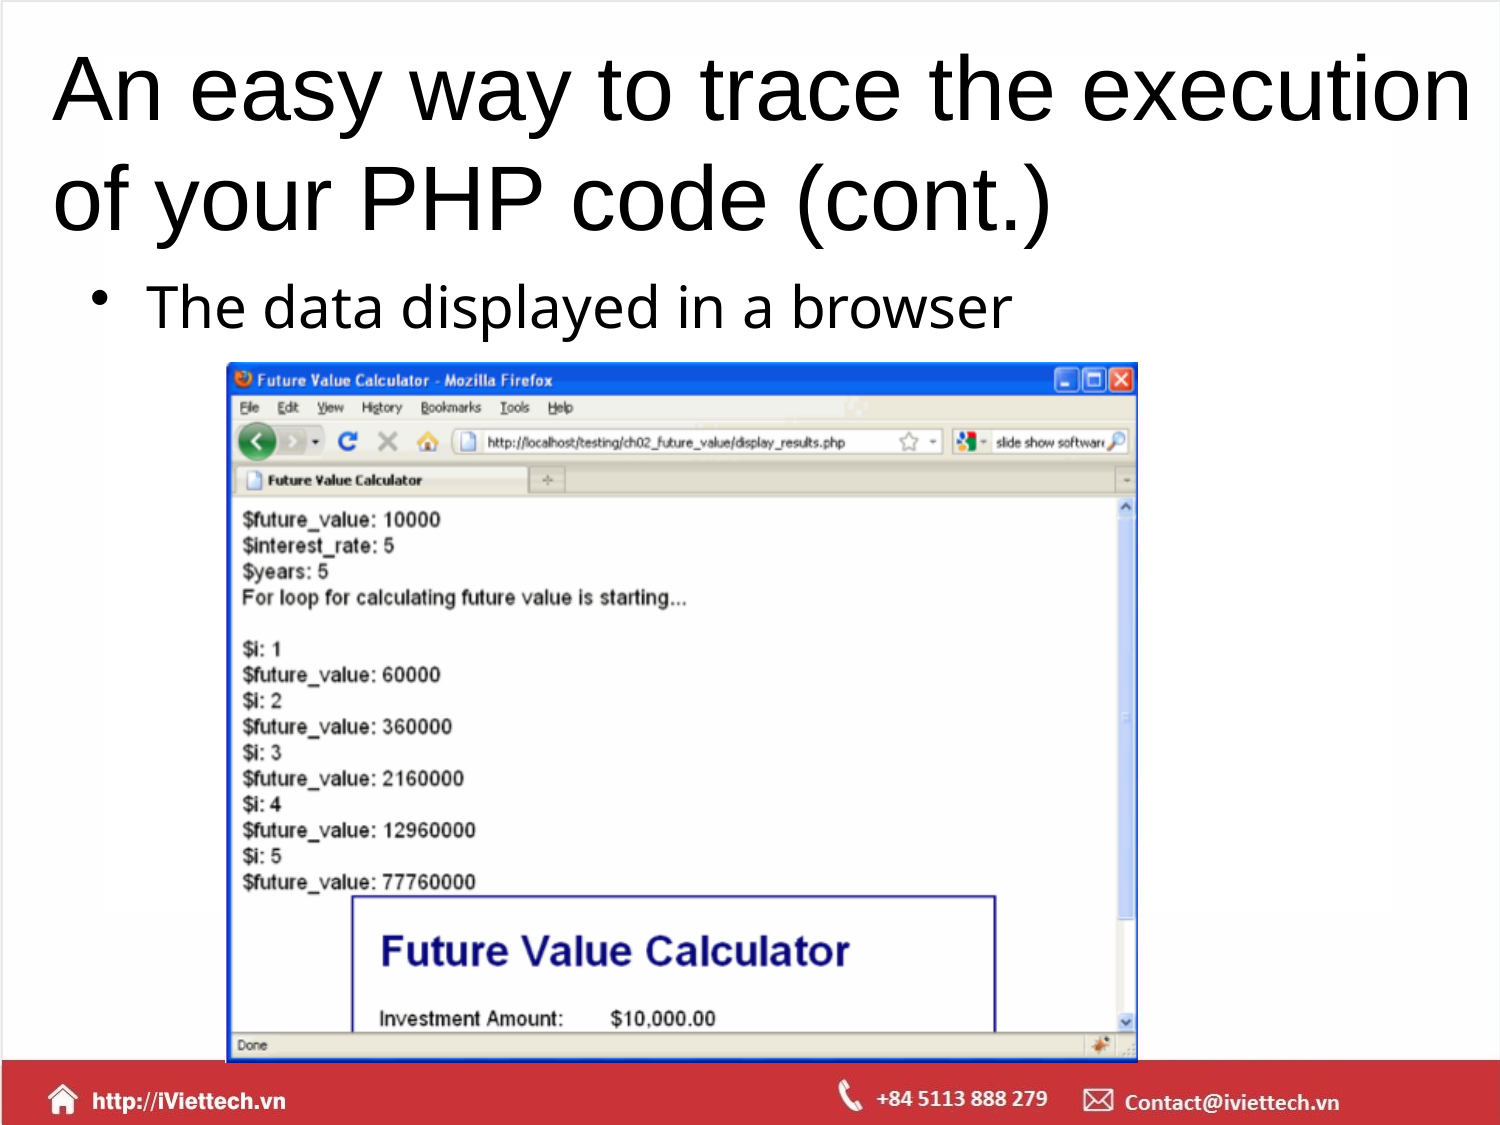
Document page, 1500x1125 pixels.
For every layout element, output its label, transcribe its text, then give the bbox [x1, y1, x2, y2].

list The data displayed in a browser [74, 262, 1426, 1006]
picture [0, 0, 1500, 1125]
title An easy way to trace the execution of your PHP code (cont.) [37, 44, 1500, 233]
